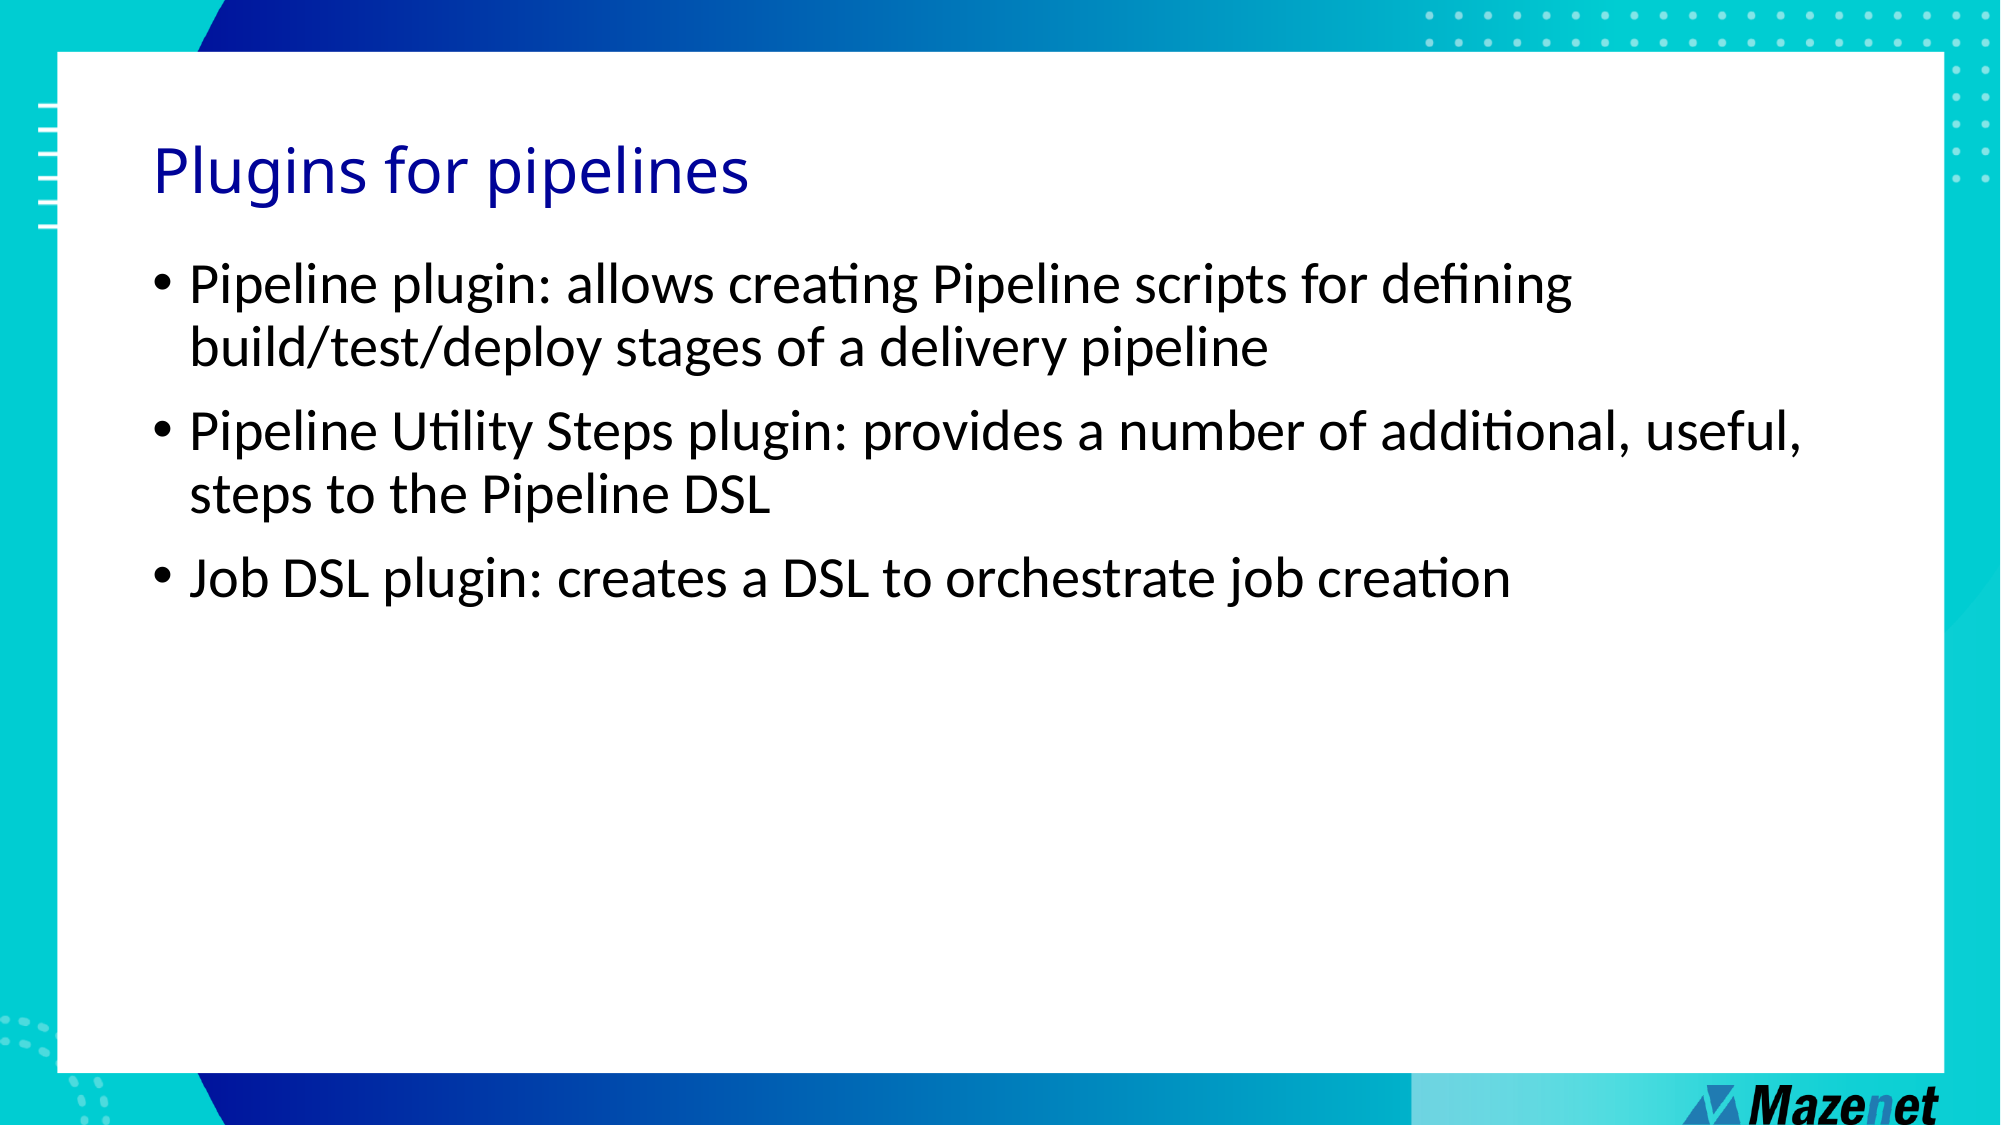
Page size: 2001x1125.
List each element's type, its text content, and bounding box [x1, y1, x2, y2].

picture [0, 0, 2001, 1125]
title Plugins for pipelines [137, 100, 1863, 246]
list Pipeline plugin: allows creating Pipeline scripts for defining build/test/deploy stages of a delivery pipeline Pipeline Utility Steps plugin: provides a number of additional, useful, steps to the Pipeline DSL Job DSL plugin: creates a DSL to orchestrate job creation [137, 246, 1863, 960]
